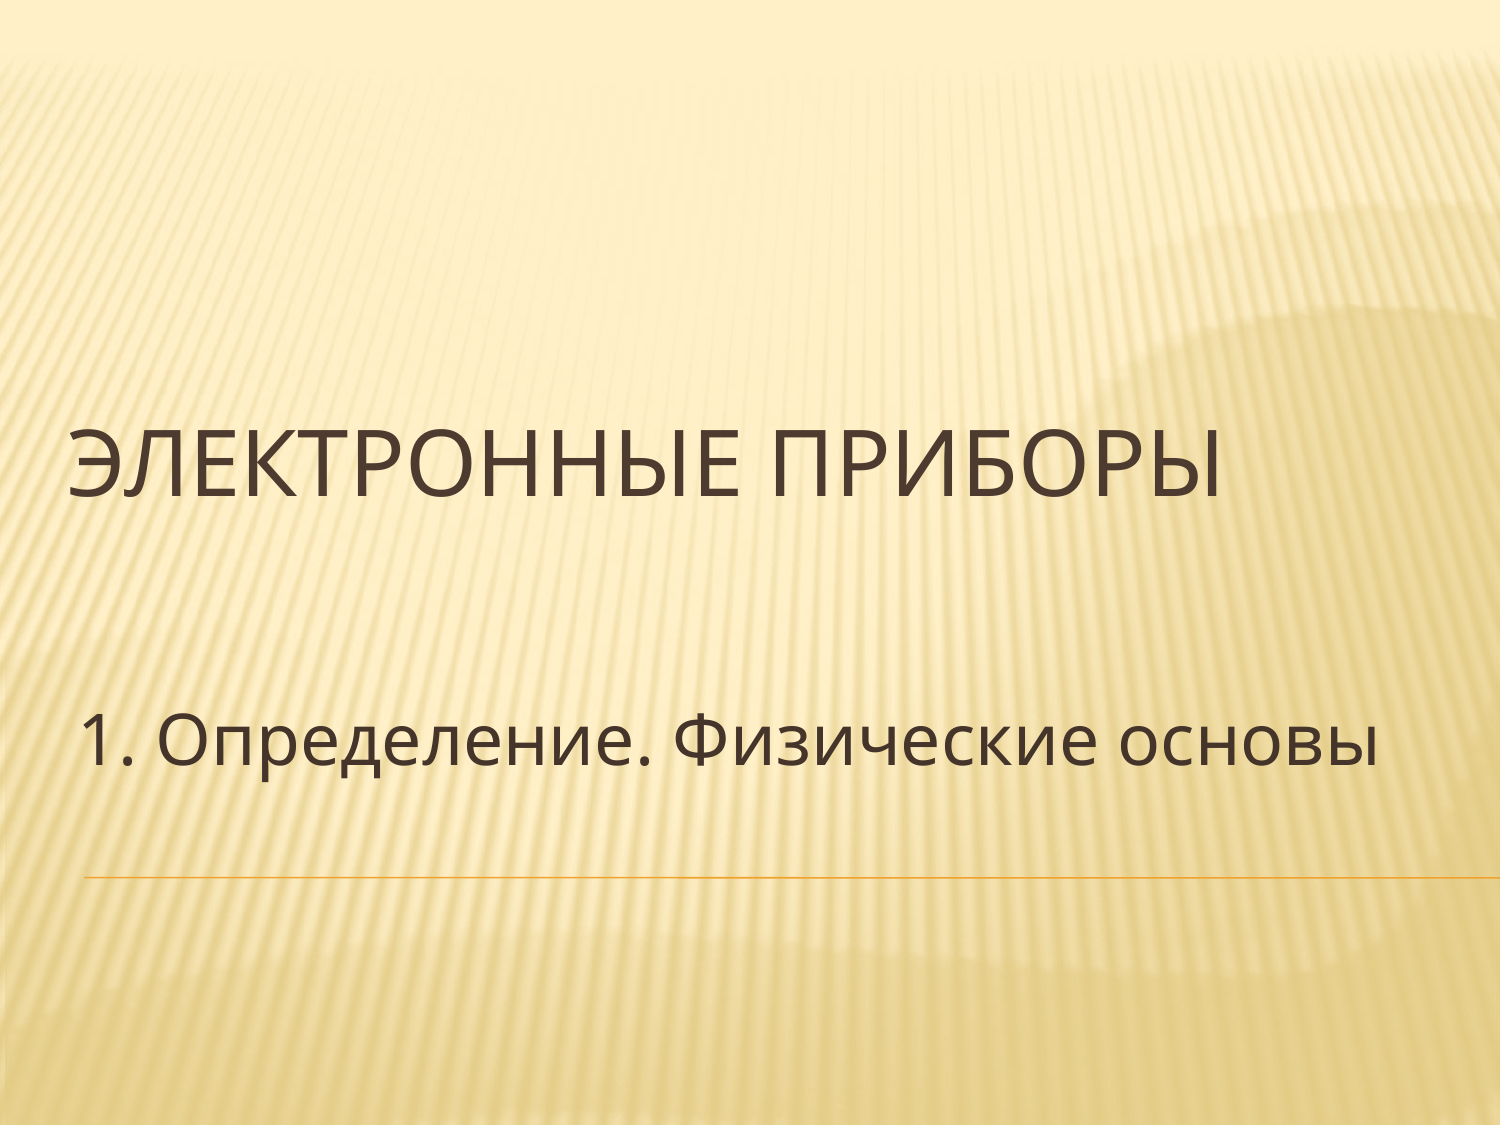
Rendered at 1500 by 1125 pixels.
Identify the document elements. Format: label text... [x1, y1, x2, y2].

title ЭЛЕКТРОННЫЕ ПРИБОРЫ [53, 397, 1441, 598]
subtitle 1. Определение. Физические основы [62, 637, 1450, 788]
